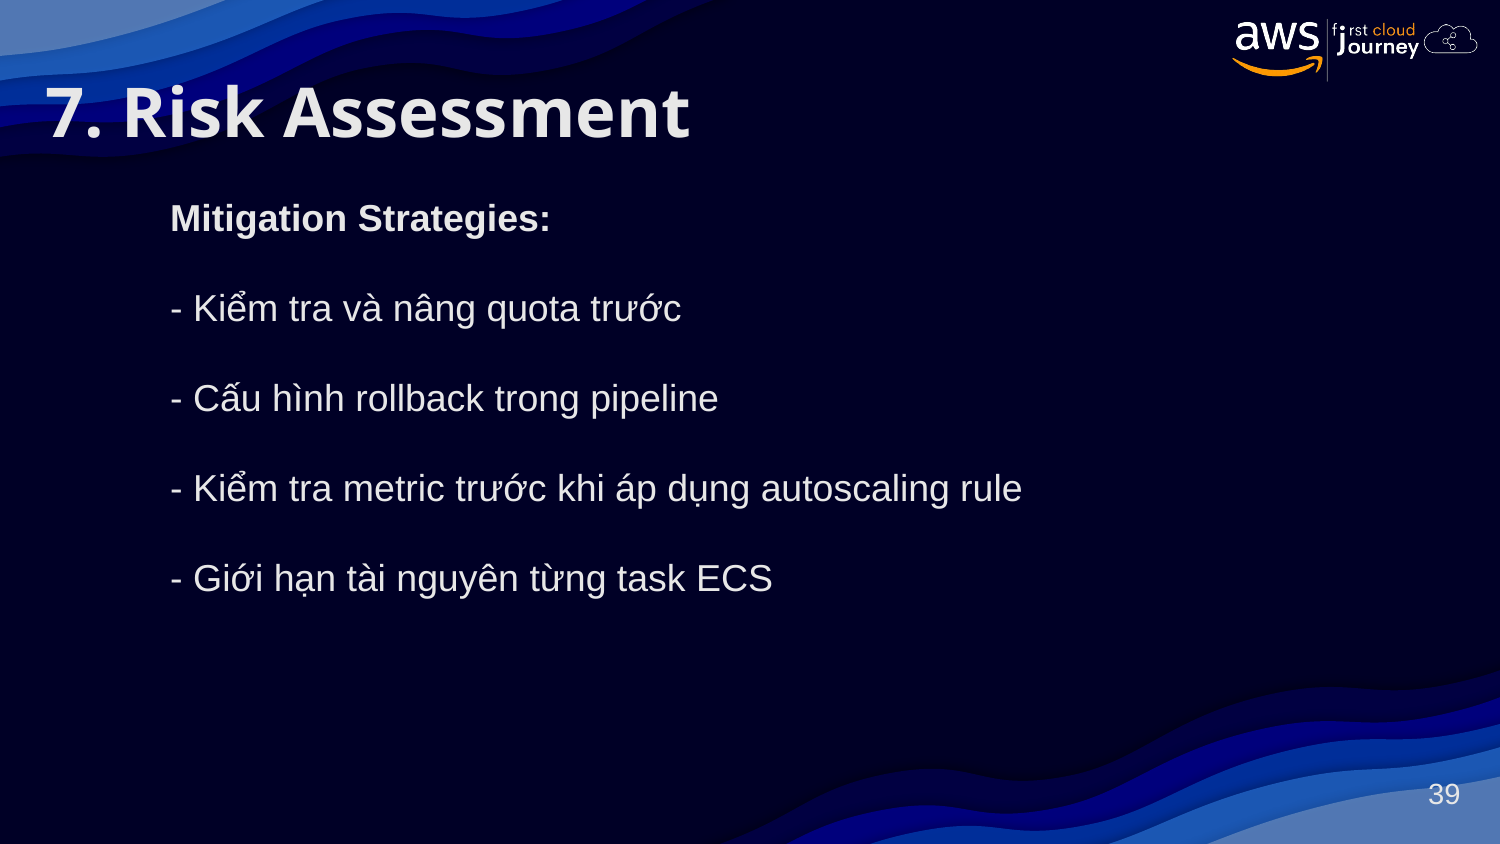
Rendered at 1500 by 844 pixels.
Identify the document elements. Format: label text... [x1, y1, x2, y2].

text_box Mitigation Strategies: - Kiểm tra và nâng quota trước - Cấu hình rollback trong pipeline - Kiểm tra metric trước khi áp dụng autoscaling rule - Giới hạn tài nguyên từng task ECS [155, 187, 1414, 607]
text_box 39 [1413, 768, 1480, 833]
text_box 7. Risk Assessment [30, 54, 1150, 146]
picture [1226, 11, 1481, 84]
